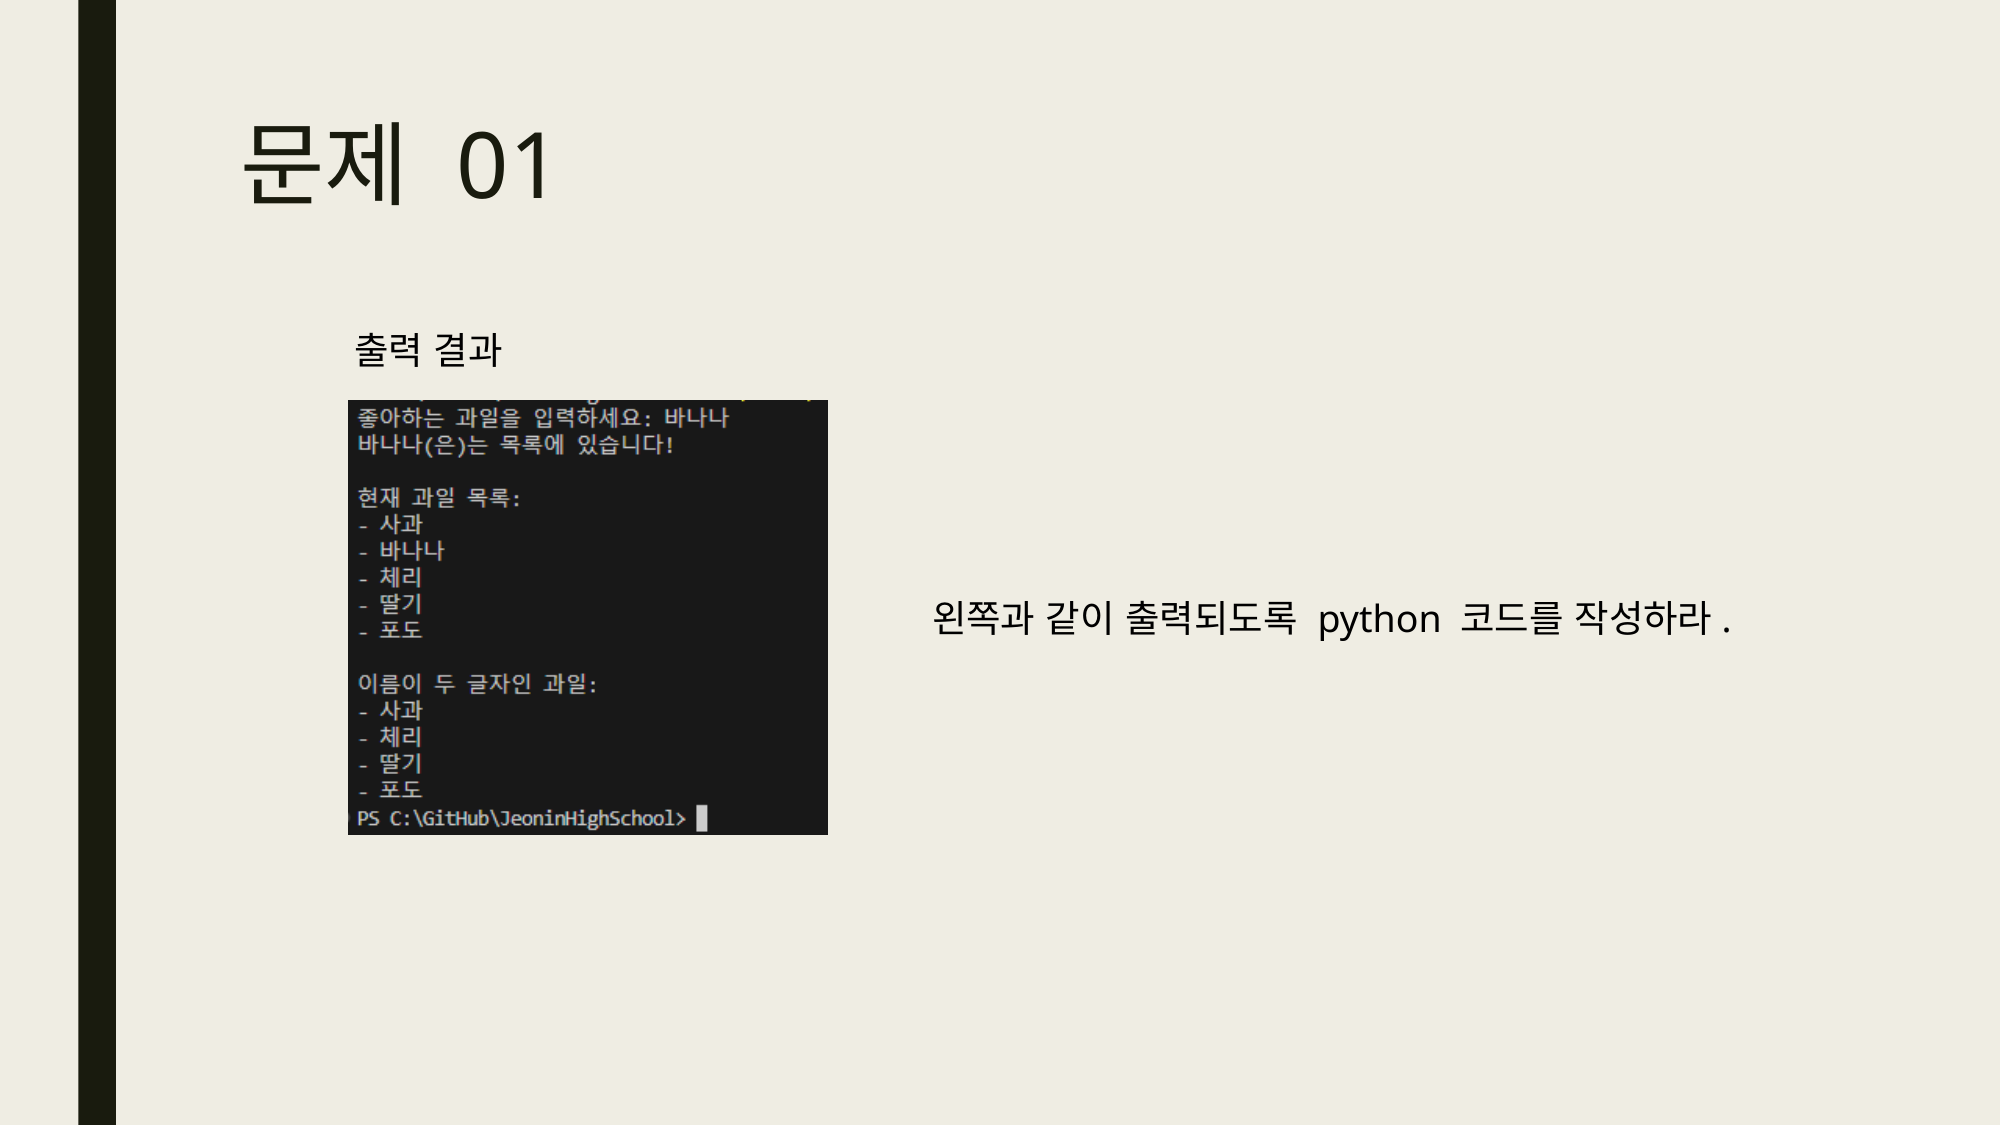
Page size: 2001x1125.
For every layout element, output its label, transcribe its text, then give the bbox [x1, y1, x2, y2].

title 문제 01 [225, 112, 639, 245]
text_box 출력 결과 [339, 319, 519, 379]
text_box 왼쪽과 같이 출력되도록 python 코드를 작성하라. [917, 587, 1747, 648]
picture [348, 400, 828, 835]
